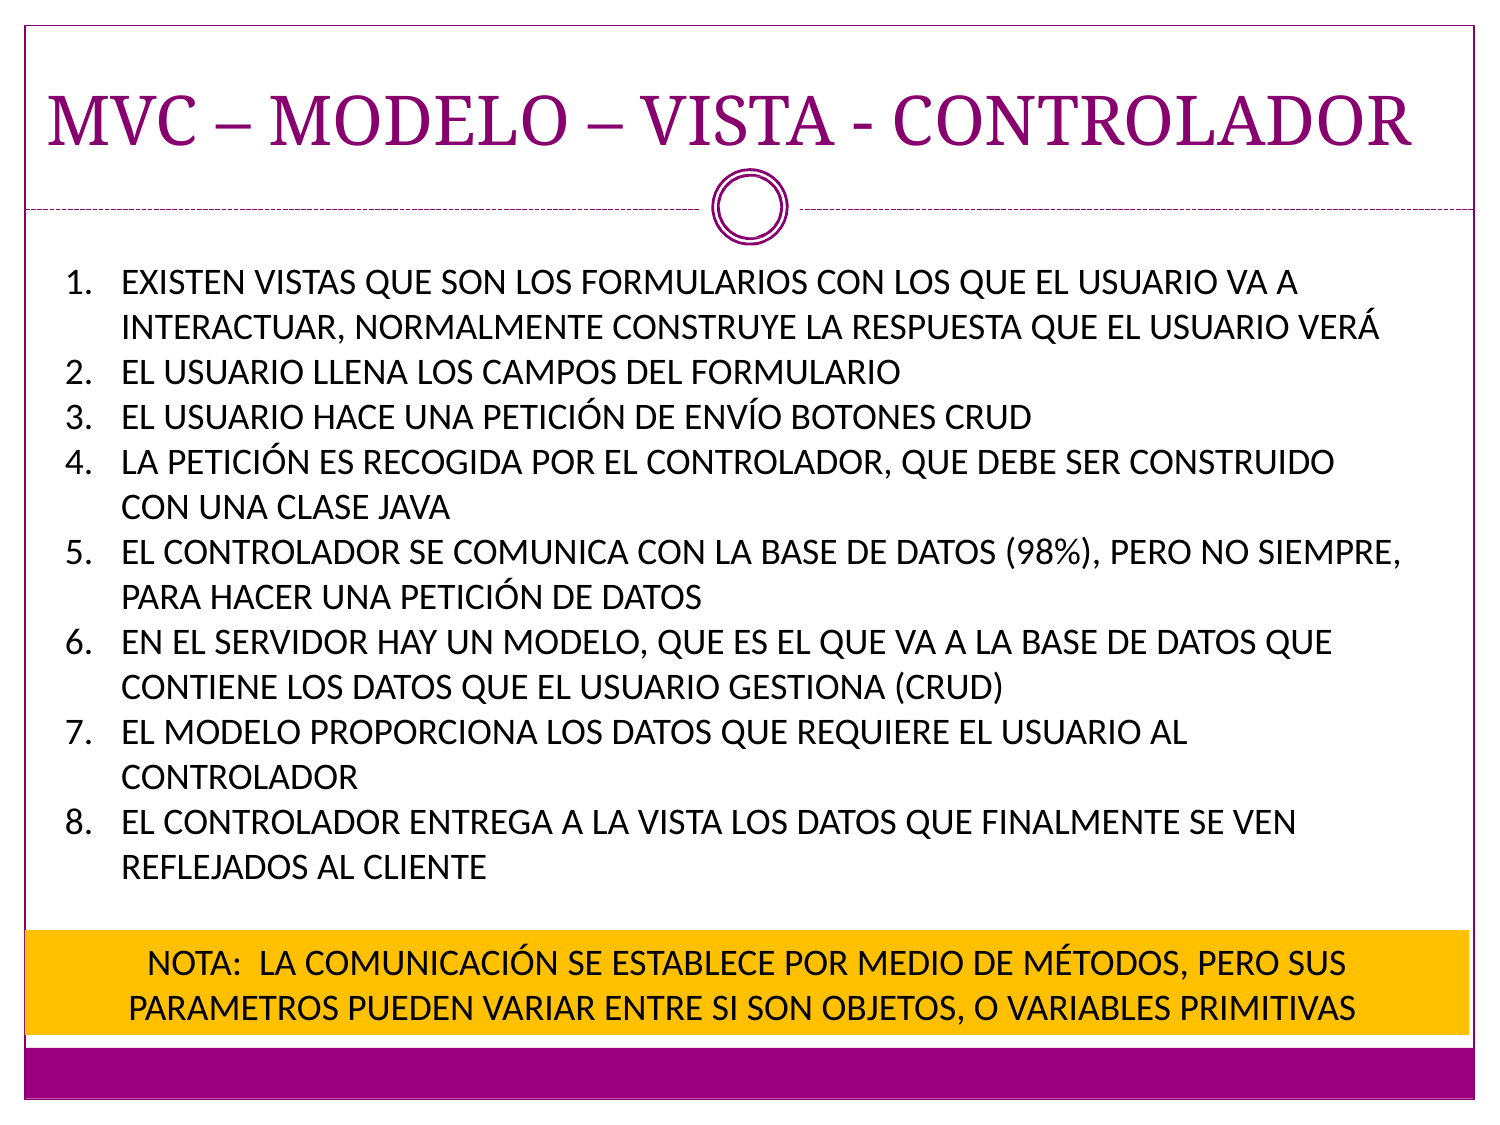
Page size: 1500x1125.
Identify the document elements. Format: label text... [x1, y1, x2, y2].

text_box EXISTEN VISTAS QUE SON LOS FORMULARIOS CON LOS QUE EL USUARIO VA A INTERACTUAR, NORMALMENTE CONSTRUYE LA RESPUESTA QUE EL USUARIO VERÁ EL USUARIO LLENA LOS CAMPOS DEL FORMULARIO EL USUARIO HACE UNA PETICIÓN DE ENVÍO BOTONES CRUD LA PETICIÓN ES RECOGIDA POR EL CONTROLADOR, QUE DEBE SER CONSTRUIDO CON UNA CLASE JAVA EL CONTROLADOR SE COMUNICA CON LA BASE DE DATOS (98%), PERO NO SIEMPRE, PARA HACER UNA PETICIÓN DE DATOS EN EL SERVIDOR HAY UN MODELO, QUE ES EL QUE VA A LA BASE DE DATOS QUE CONTIENE LOS DATOS QUE EL USUARIO GESTIONA (CRUD) EL MODELO PROPORCIONA LOS DATOS QUE REQUIERE EL USUARIO AL CONTROLADOR EL CONTROLADOR ENTREGA A LA VISTA LOS DATOS QUE FINALMENTE SE VEN REFLEJADOS AL CLIENTE [50, 249, 1418, 930]
title MVC – MODELO – VISTA - CONTROLADOR [44, 75, 1470, 265]
text_box NOTA: LA COMUNICACIÓN SE ESTABLECE POR MEDIO DE MÉTODOS, PERO SUS PARAMETROS PUEDEN VARIAR ENTRE SI SON OBJETOS, O VARIABLES PRIMITIVAS [24, 930, 1470, 1035]
